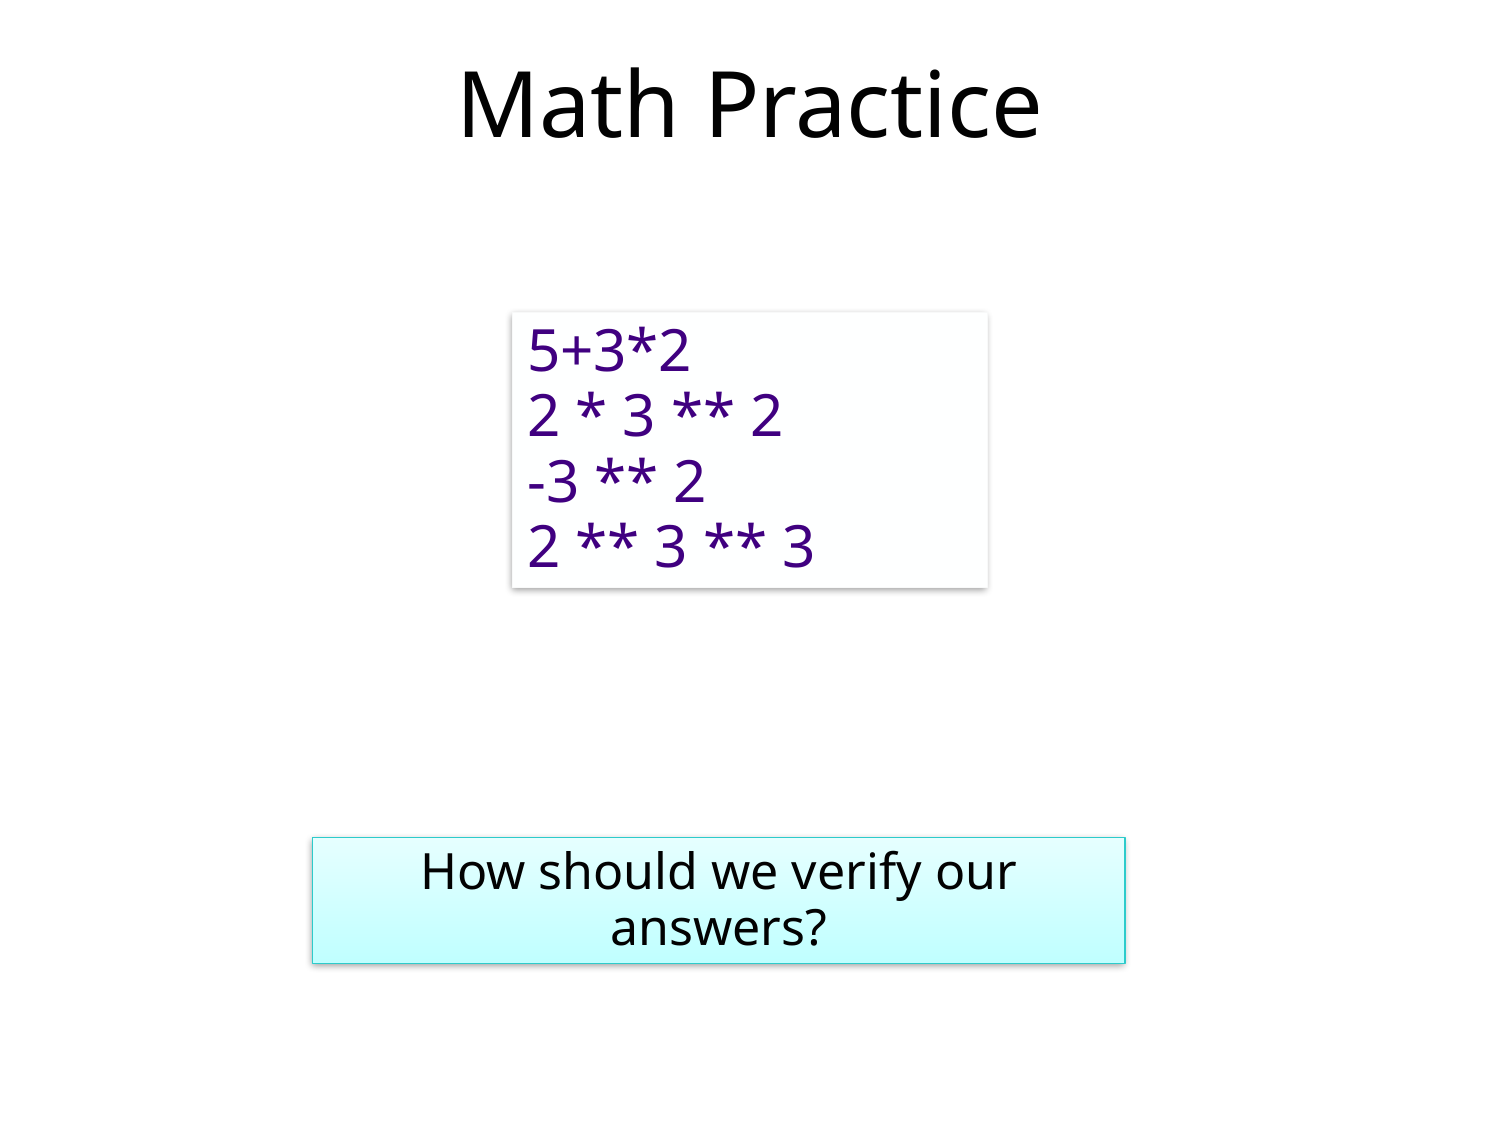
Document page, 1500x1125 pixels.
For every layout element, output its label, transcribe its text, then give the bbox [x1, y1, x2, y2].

title Math Practice [37, 12, 1463, 188]
text_box How should we verify our answers? [312, 837, 1126, 964]
text_box 5+3*2 2 * 3 ** 2 -3 ** 2 2 ** 3 ** 3 [512, 312, 988, 588]
